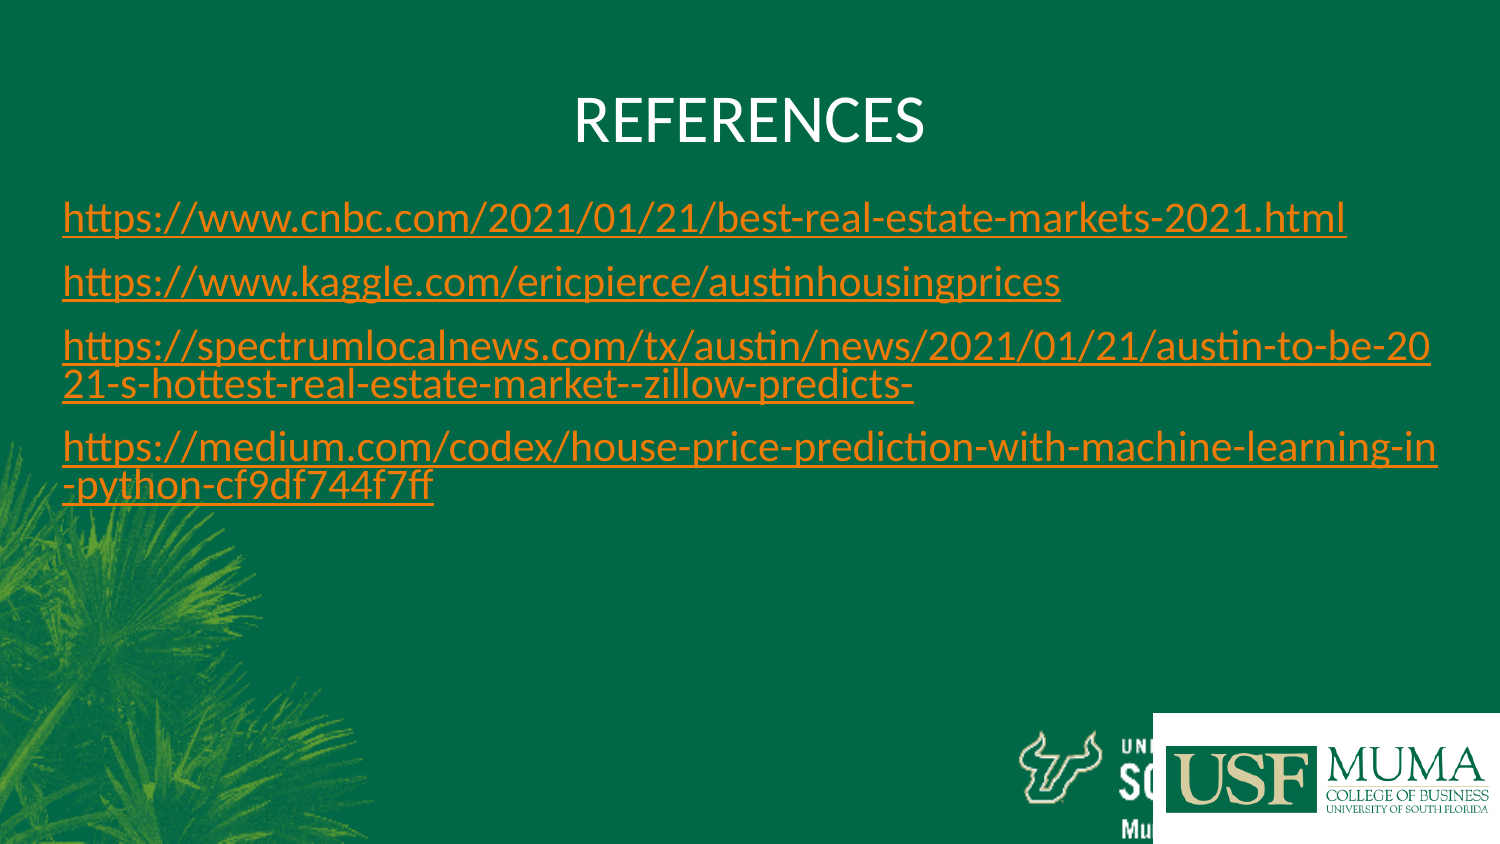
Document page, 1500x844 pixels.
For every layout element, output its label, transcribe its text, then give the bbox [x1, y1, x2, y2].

picture [0, 0, 1500, 844]
title REFERENCES [51, 72, 1449, 167]
list https://www.cnbc.com/2021/01/21/best-real-estate-markets-2021.html https://www.kaggle.com/ericpierce/austinhousingprices https://spectrumlocalnews.com/tx/austin/news/2021/01/21/austin-to-be-2021-s-hottest-real-estate-market--zillow-predicts- https://medium.com/codex/house-price-prediction-with-machine-learning-in-python-cf9df744f7ff [51, 189, 1449, 750]
